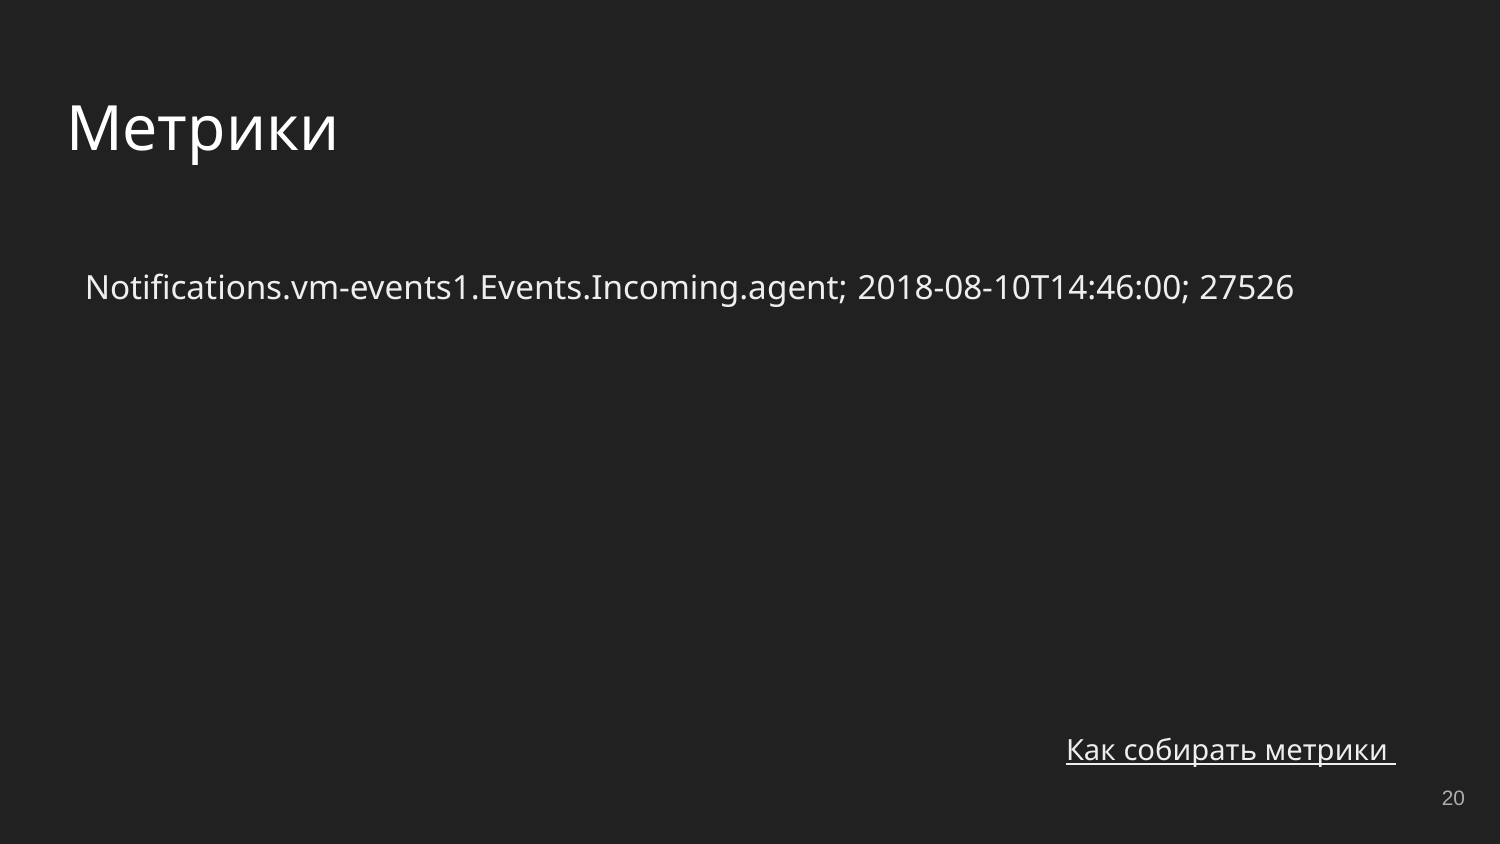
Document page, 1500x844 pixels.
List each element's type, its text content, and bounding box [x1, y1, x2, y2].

title Метрики [51, 72, 1449, 167]
slide_number 20 [1389, 764, 1480, 830]
text_box Как собирать метрики [1051, 724, 1411, 779]
list Notifications.vm-events1.Events.Incoming.agent; 2018-08-10T14:46:00; 27526 [51, 205, 1449, 746]
